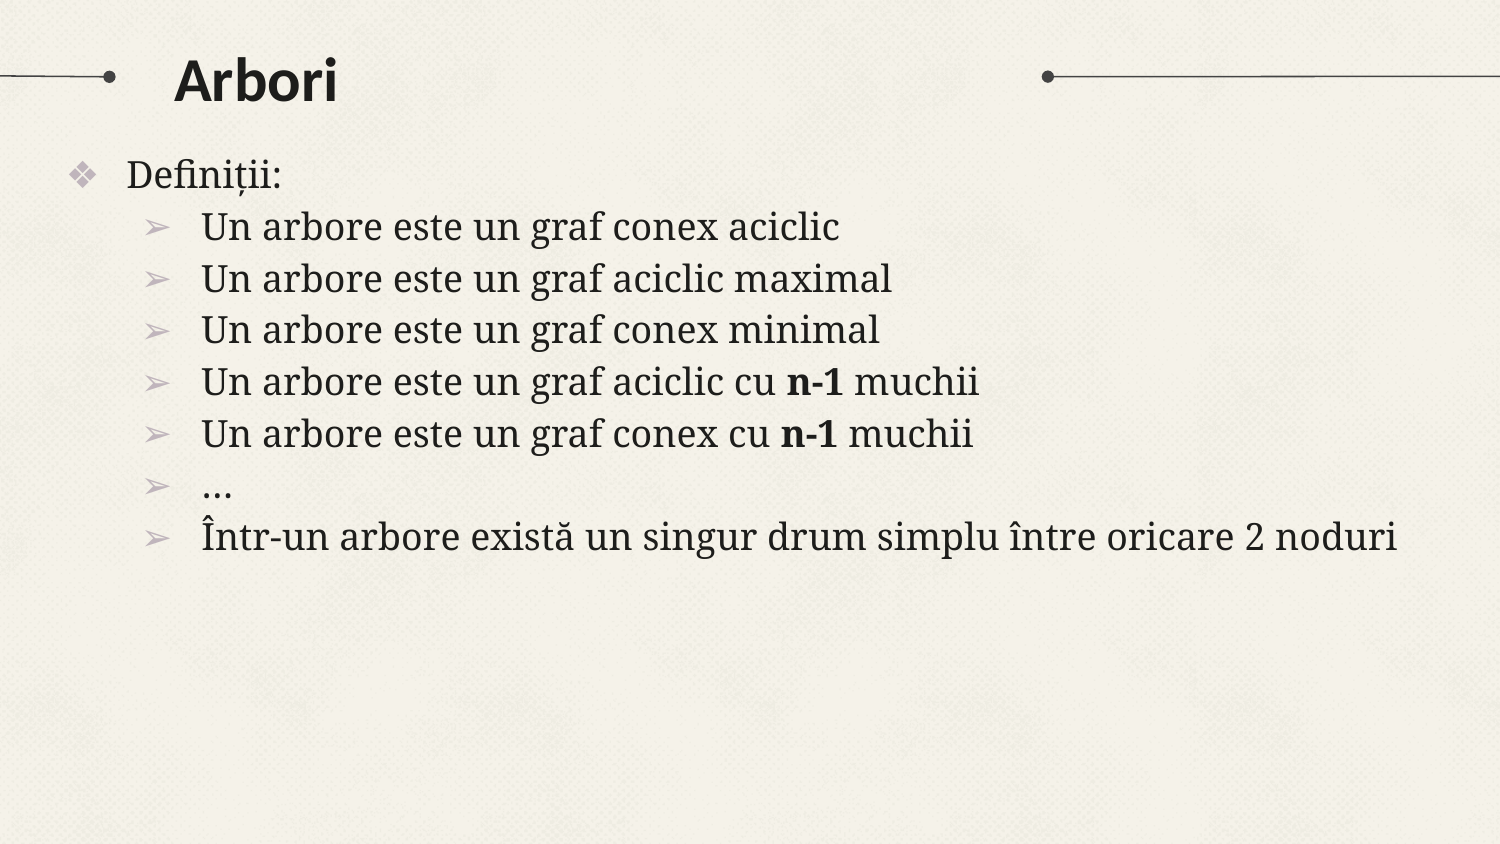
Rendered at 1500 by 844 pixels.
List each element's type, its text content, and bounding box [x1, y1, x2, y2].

picture [0, 0, 1500, 844]
list Definiții: Un arbore este un graf conex aciclic Un arbore este un graf aciclic maximal Un arbore este un graf conex minimal Un arbore este un graf aciclic cu n-1 muchii Un arbore este un graf conex cu n-1 muchii … Într-un arbore există un singur drum simplu între oricare 2 noduri [36, 129, 1454, 780]
title Arbori [159, 6, 1170, 129]
